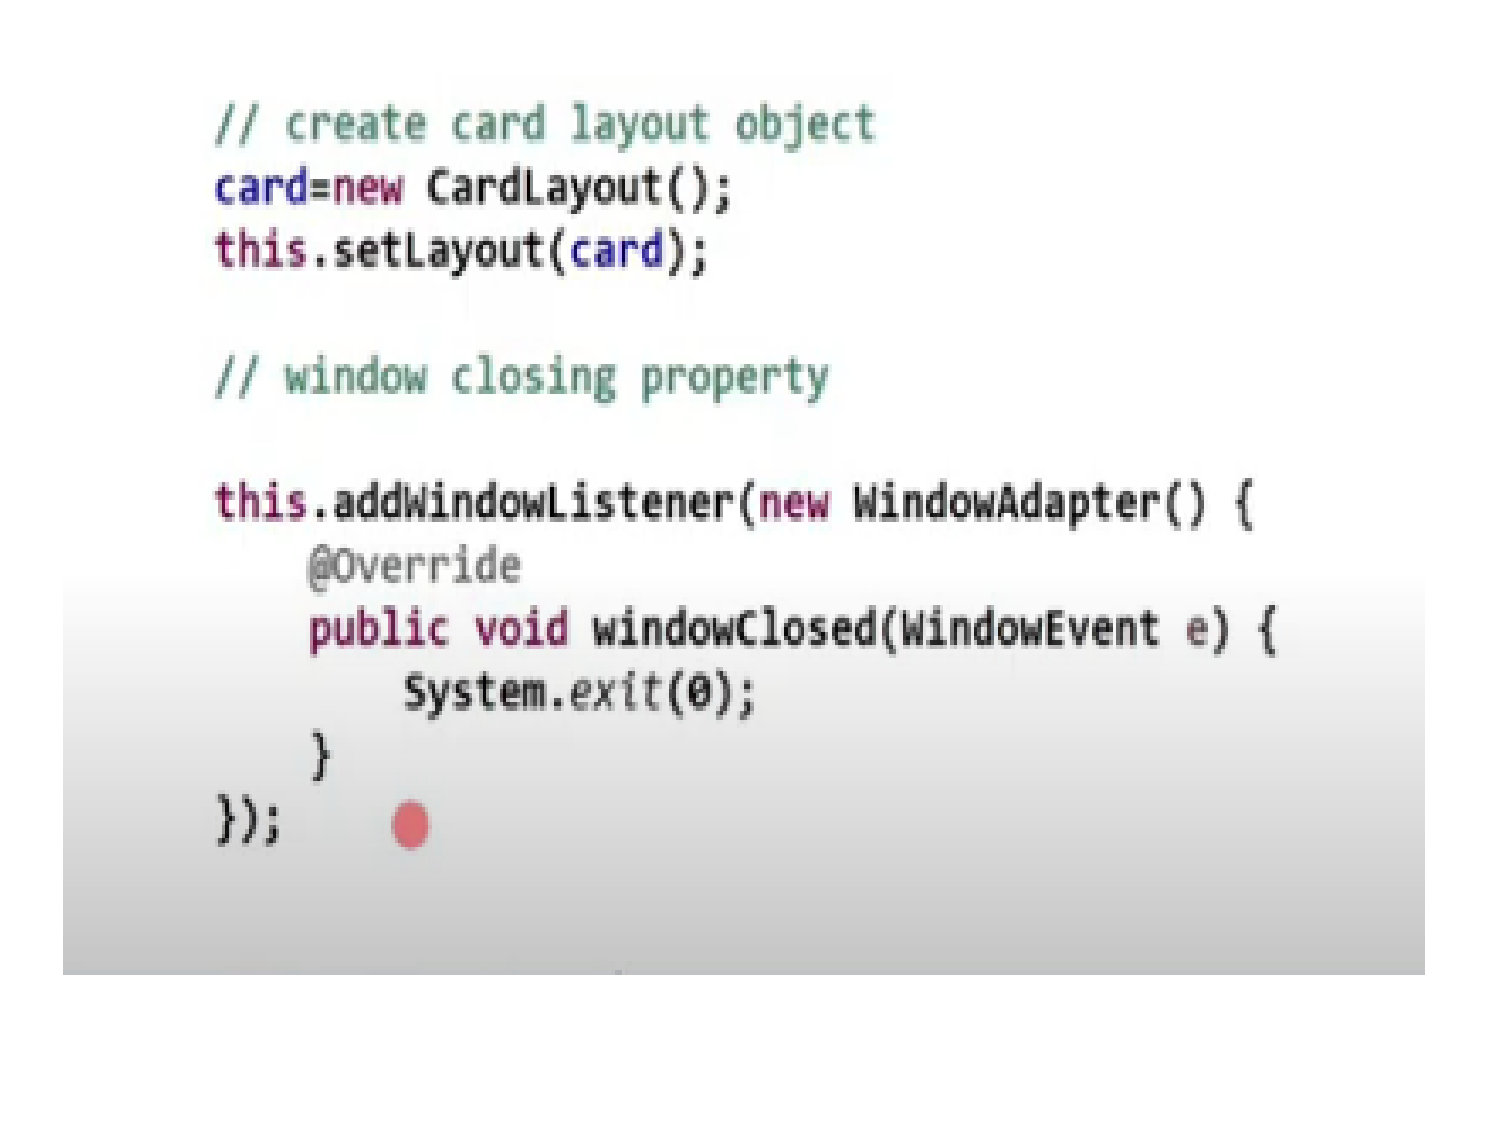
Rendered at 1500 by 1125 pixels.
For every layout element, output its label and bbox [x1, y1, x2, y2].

picture [63, 74, 1426, 976]
